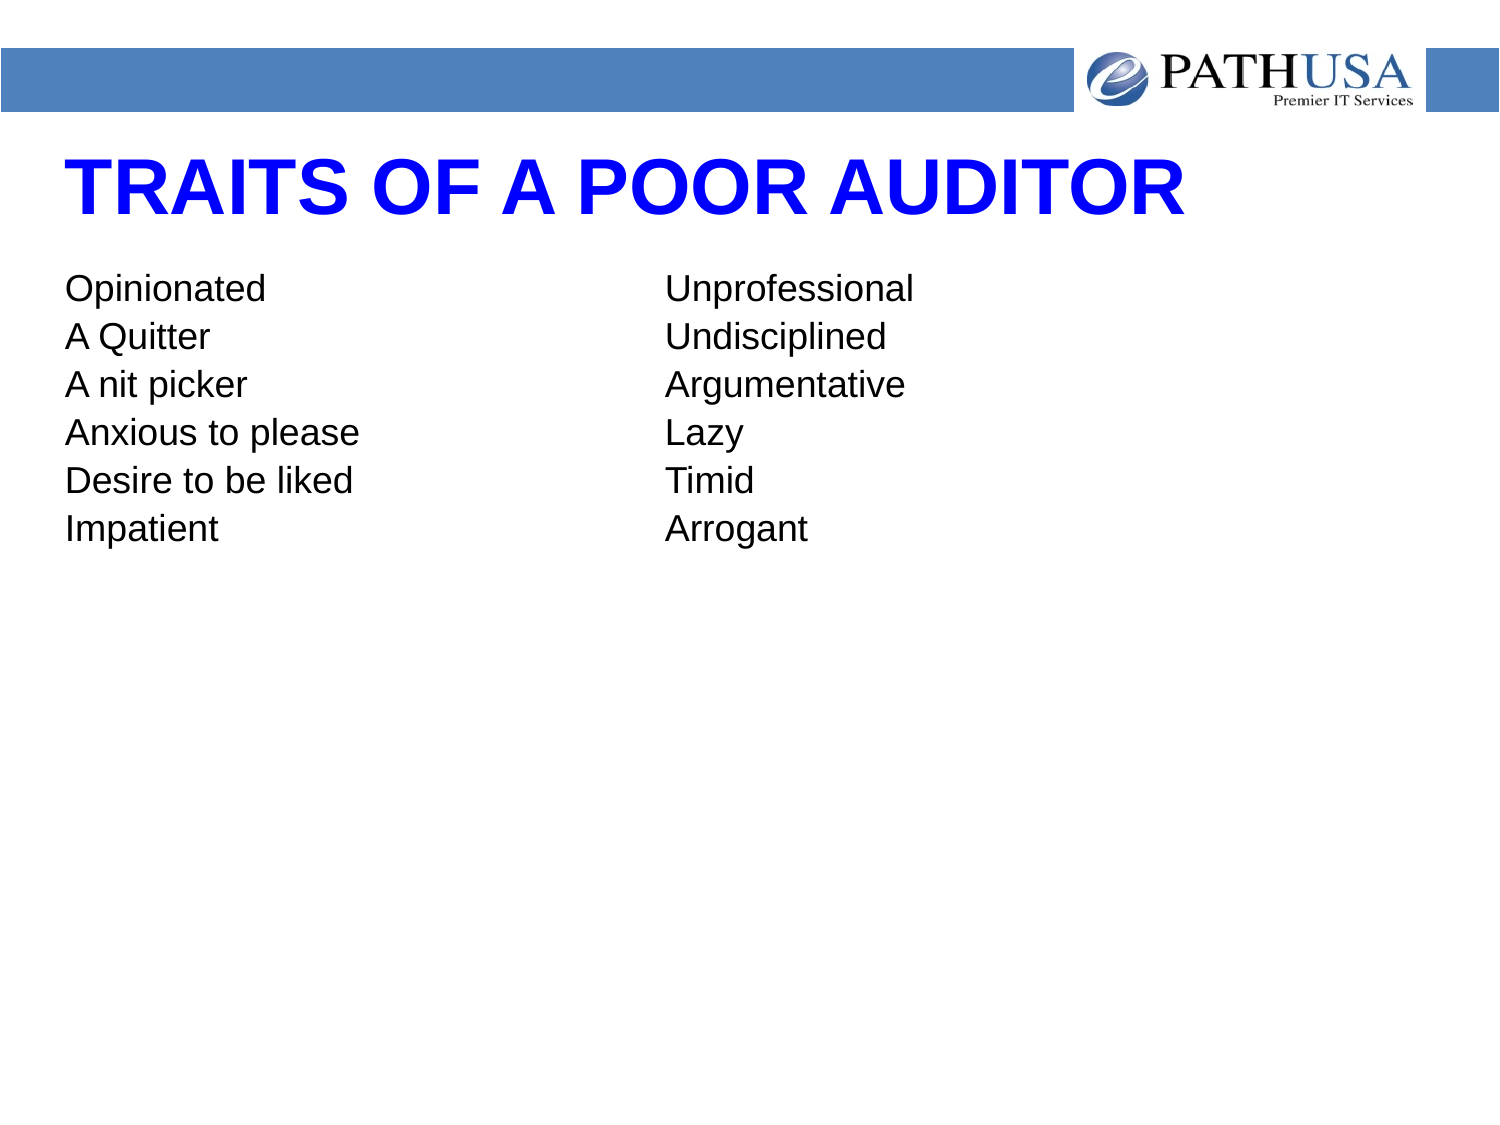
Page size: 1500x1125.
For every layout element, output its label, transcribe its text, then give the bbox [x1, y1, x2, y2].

picture [1087, 52, 1413, 106]
list Opinionated Unprofessional A Quitter Undisciplined A nit picker Argumentative Anxious to please Lazy Desire to be liked Timid Impatient Arrogant [50, 261, 1450, 1025]
title TRAITS OF A POOR AUDITOR [50, 127, 1450, 238]
